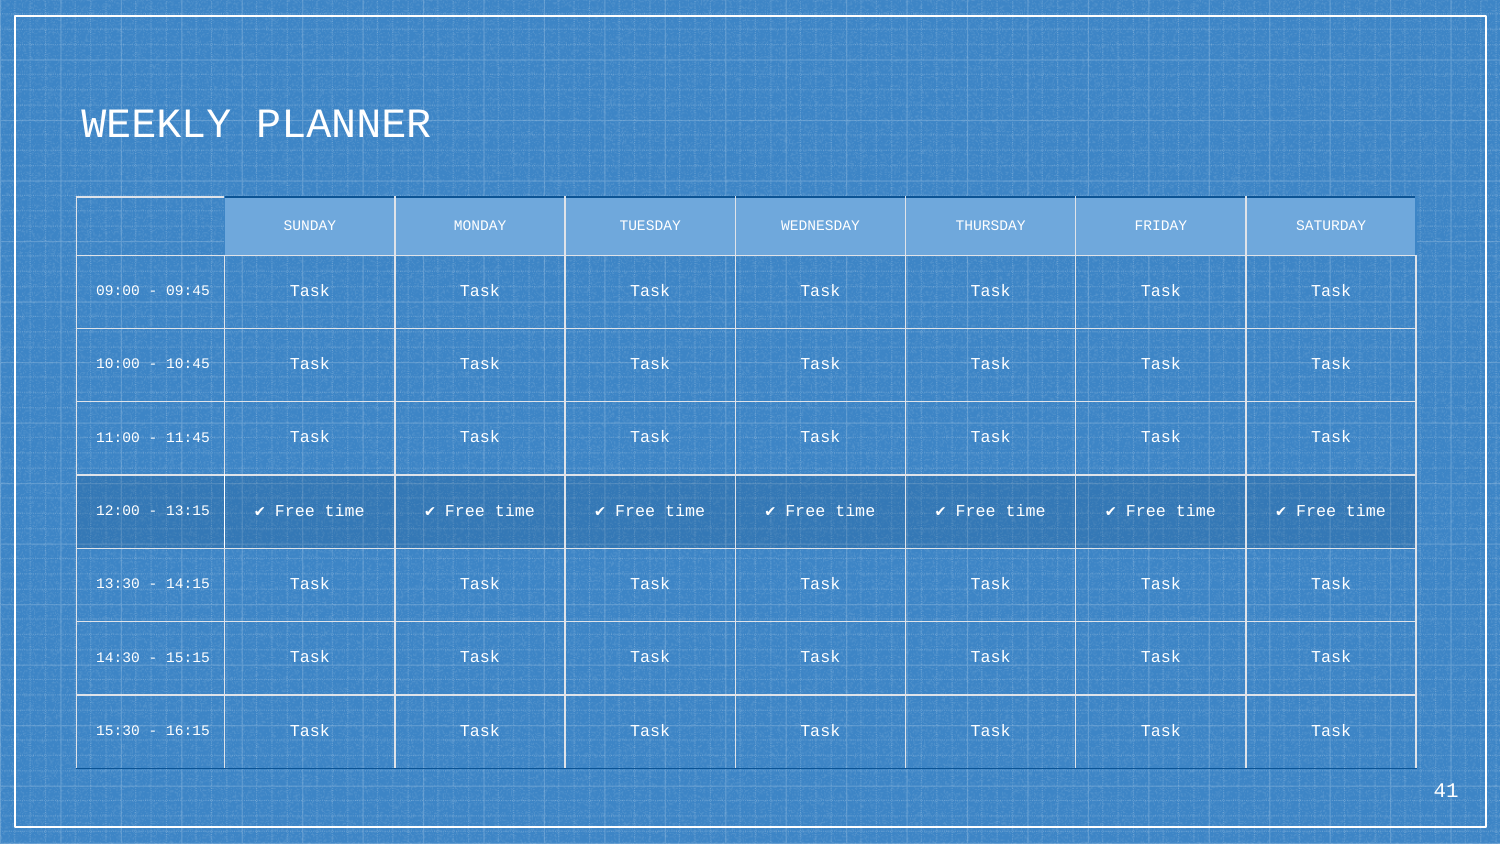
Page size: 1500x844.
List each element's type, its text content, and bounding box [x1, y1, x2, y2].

table_cell Task [906, 256, 1075, 328]
table_cell Task [736, 549, 905, 621]
table_cell Task [396, 549, 564, 621]
table_cell Task [225, 329, 394, 401]
table_cell Task [225, 549, 394, 621]
table_cell Task [1247, 549, 1415, 621]
table_cell Task [396, 329, 564, 401]
table_cell Task [566, 549, 735, 621]
table_cell Task [1076, 622, 1245, 694]
table_cell 14:30 - 15:15 [77, 622, 224, 694]
table_header THURSDAY [906, 198, 1075, 255]
table_header MONDAY [396, 198, 564, 255]
table_cell Task [1247, 329, 1415, 401]
table_cell Task [1076, 256, 1245, 328]
table_cell ✔ Free time [396, 476, 564, 548]
table_header TUESDAY [566, 198, 735, 255]
title WEEKLY PLANNER [66, 81, 1417, 149]
table_cell 15:30 - 16:15 [77, 696, 224, 768]
table_cell Task [566, 329, 735, 401]
table_cell Task [225, 402, 394, 474]
table_cell Task [1076, 402, 1245, 474]
table_cell Task [906, 622, 1075, 694]
table_cell 12:00 - 13:15 [77, 476, 224, 548]
table_cell Task [736, 696, 905, 768]
table_cell Task [225, 696, 394, 768]
table_cell Task [1247, 696, 1415, 768]
table_header [77, 198, 224, 255]
table_cell Task [396, 696, 564, 768]
table_cell Task [396, 256, 564, 328]
table_cell 13:30 - 14:15 [77, 549, 224, 621]
table_cell 09:00 - 09:45 [77, 256, 224, 328]
table_cell Task [566, 256, 735, 328]
table_cell Task [1076, 549, 1245, 621]
table_cell 10:00 - 10:45 [77, 329, 224, 401]
table_header SUNDAY [225, 198, 394, 255]
table_header WEDNESDAY [736, 198, 905, 255]
table_cell Task [906, 402, 1075, 474]
table_cell Task [396, 622, 564, 694]
table_cell Task [1076, 696, 1245, 768]
picture [0, 0, 1500, 844]
table_cell Task [736, 402, 905, 474]
table_cell Task [1247, 402, 1415, 474]
table_cell ✔ Free time [225, 476, 394, 548]
table_cell Task [906, 696, 1075, 768]
table_cell Task [566, 402, 735, 474]
table_header SATURDAY [1247, 198, 1415, 255]
table_cell ✔ Free time [736, 476, 905, 548]
table_cell Task [225, 622, 394, 694]
table_cell Task [906, 329, 1075, 401]
table_cell Task [566, 622, 735, 694]
table_cell Task [736, 622, 905, 694]
table_cell ✔ Free time [906, 476, 1075, 548]
table_cell Task [396, 402, 564, 474]
table_header FRIDAY [1076, 198, 1245, 255]
table_cell Task [1247, 256, 1415, 328]
table_cell Task [906, 549, 1075, 621]
table_cell Task [736, 329, 905, 401]
table_cell Task [1076, 329, 1245, 401]
table_cell Task [225, 256, 394, 328]
table_cell ✔ Free time [1076, 476, 1245, 548]
table_cell Task [566, 696, 735, 768]
slide_number 41 [1398, 761, 1474, 810]
table_cell Task [1247, 622, 1415, 694]
table_cell 11:00 - 11:45 [77, 402, 224, 474]
table_cell ✔ Free time [1247, 476, 1415, 548]
table_cell Task [736, 256, 905, 328]
table_cell ✔ Free time [566, 476, 735, 548]
